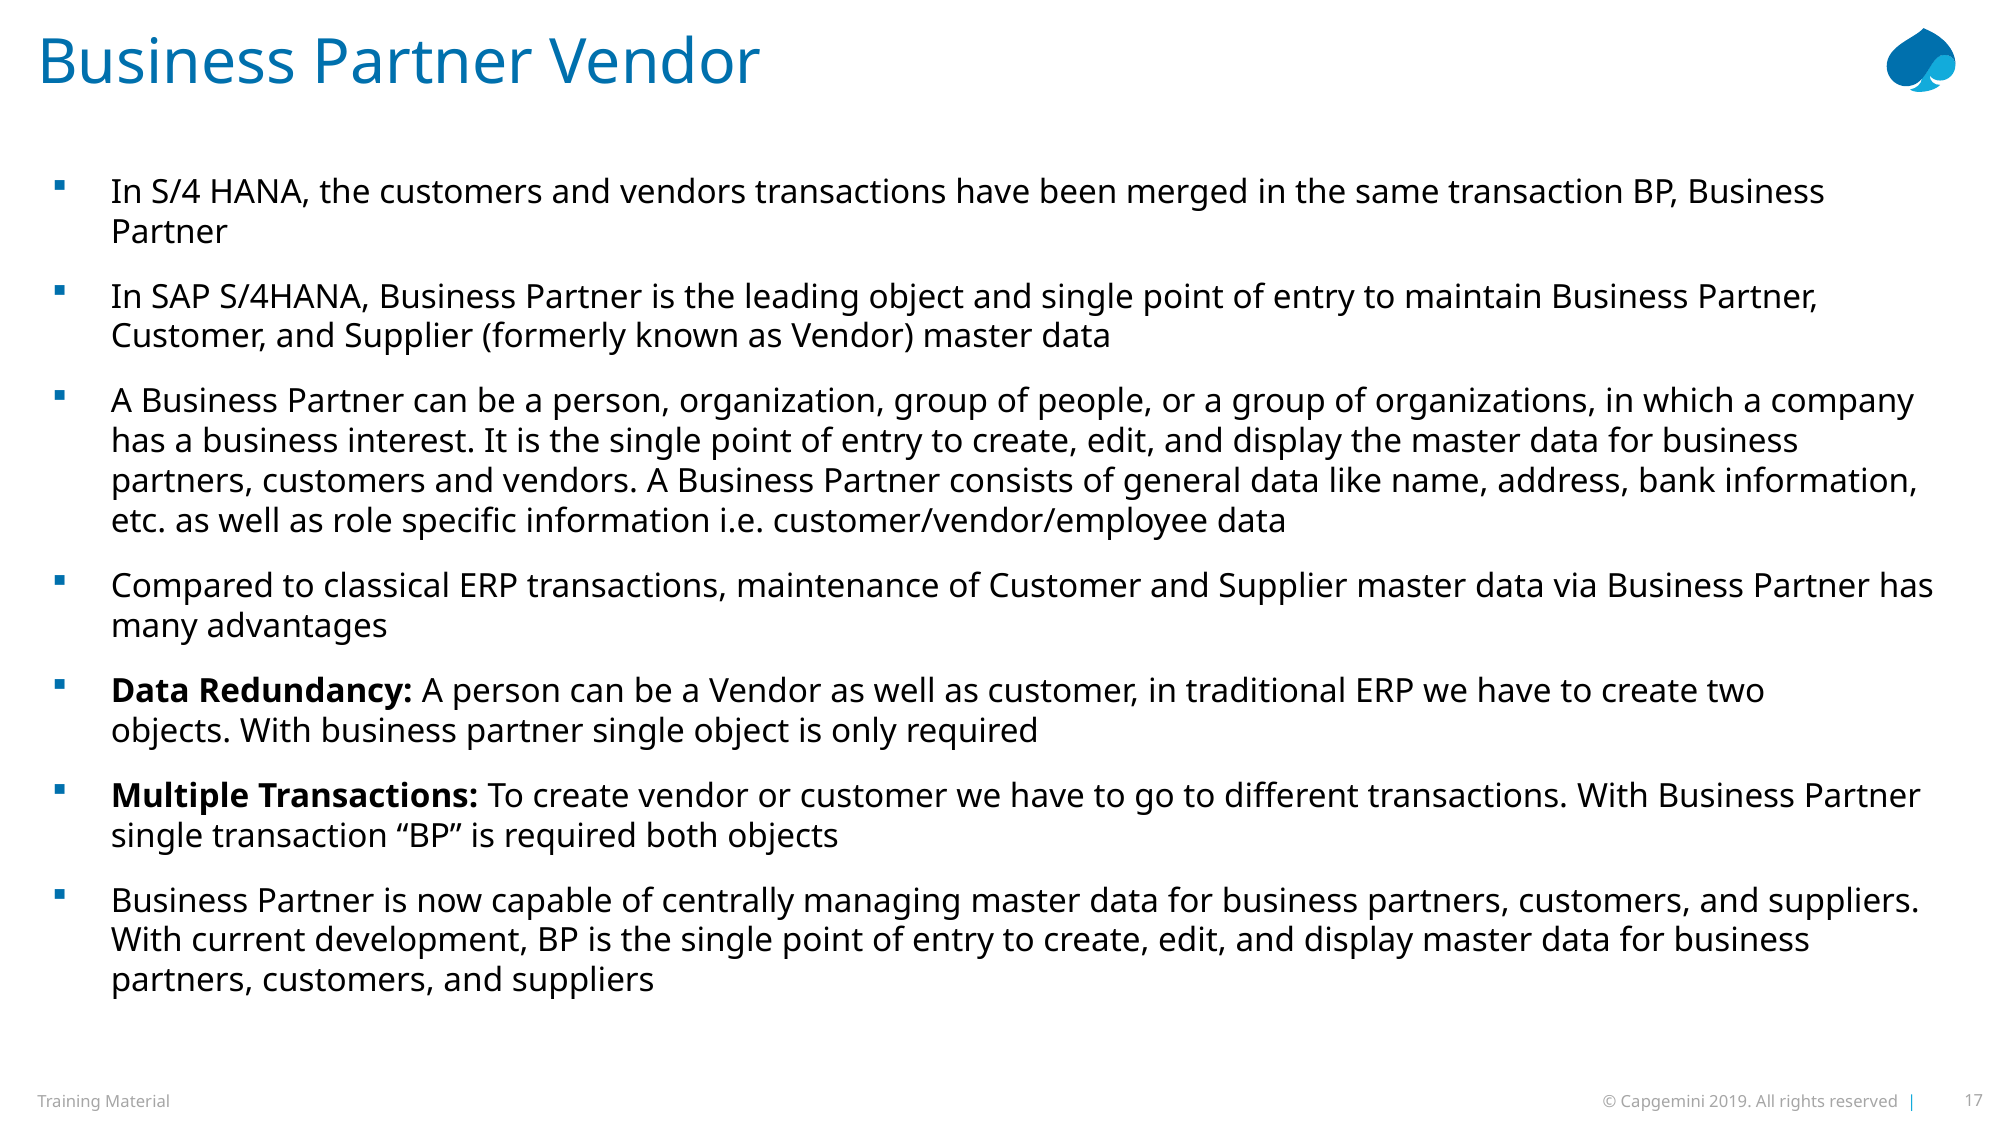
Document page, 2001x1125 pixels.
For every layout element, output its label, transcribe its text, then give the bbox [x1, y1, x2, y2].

title Business Partner Vendor [37, 0, 1863, 119]
text_box In S/4 HANA, the customers and vendors transactions have been merged in the same transaction BP, Business Partner In SAP S/4HANA, Business Partner is the leading object and single point of entry to maintain Business Partner, Customer, and Supplier (formerly known as Vendor) master data A Business Partner can be a person, organization, group of people, or a group of organizations, in which a company has a business interest. It is the single point of entry to create, edit, and display the master data for business partners, customers and vendors. A Business Partner consists of general data like name, address, bank information, etc. as well as role specific information i.e. customer/vendor/employee data Compared to classical ERP transactions, maintenance of Customer and Supplier master data via Business Partner has many advantages Data Redundancy: A person can be a Vendor as well as customer, in traditional ERP we have to create two objects. With business partner single object is only required Multiple Transactions: To create vendor or customer we have to go to different transactions. With Business Partner single transaction “BP” is required both objects Business Partner is now capable of centrally managing master data for business partners, customers, and suppliers. With current development, BP is the single point of entry to create, edit, and display master data for business partners, customers, and suppliers [37, 162, 1955, 1006]
